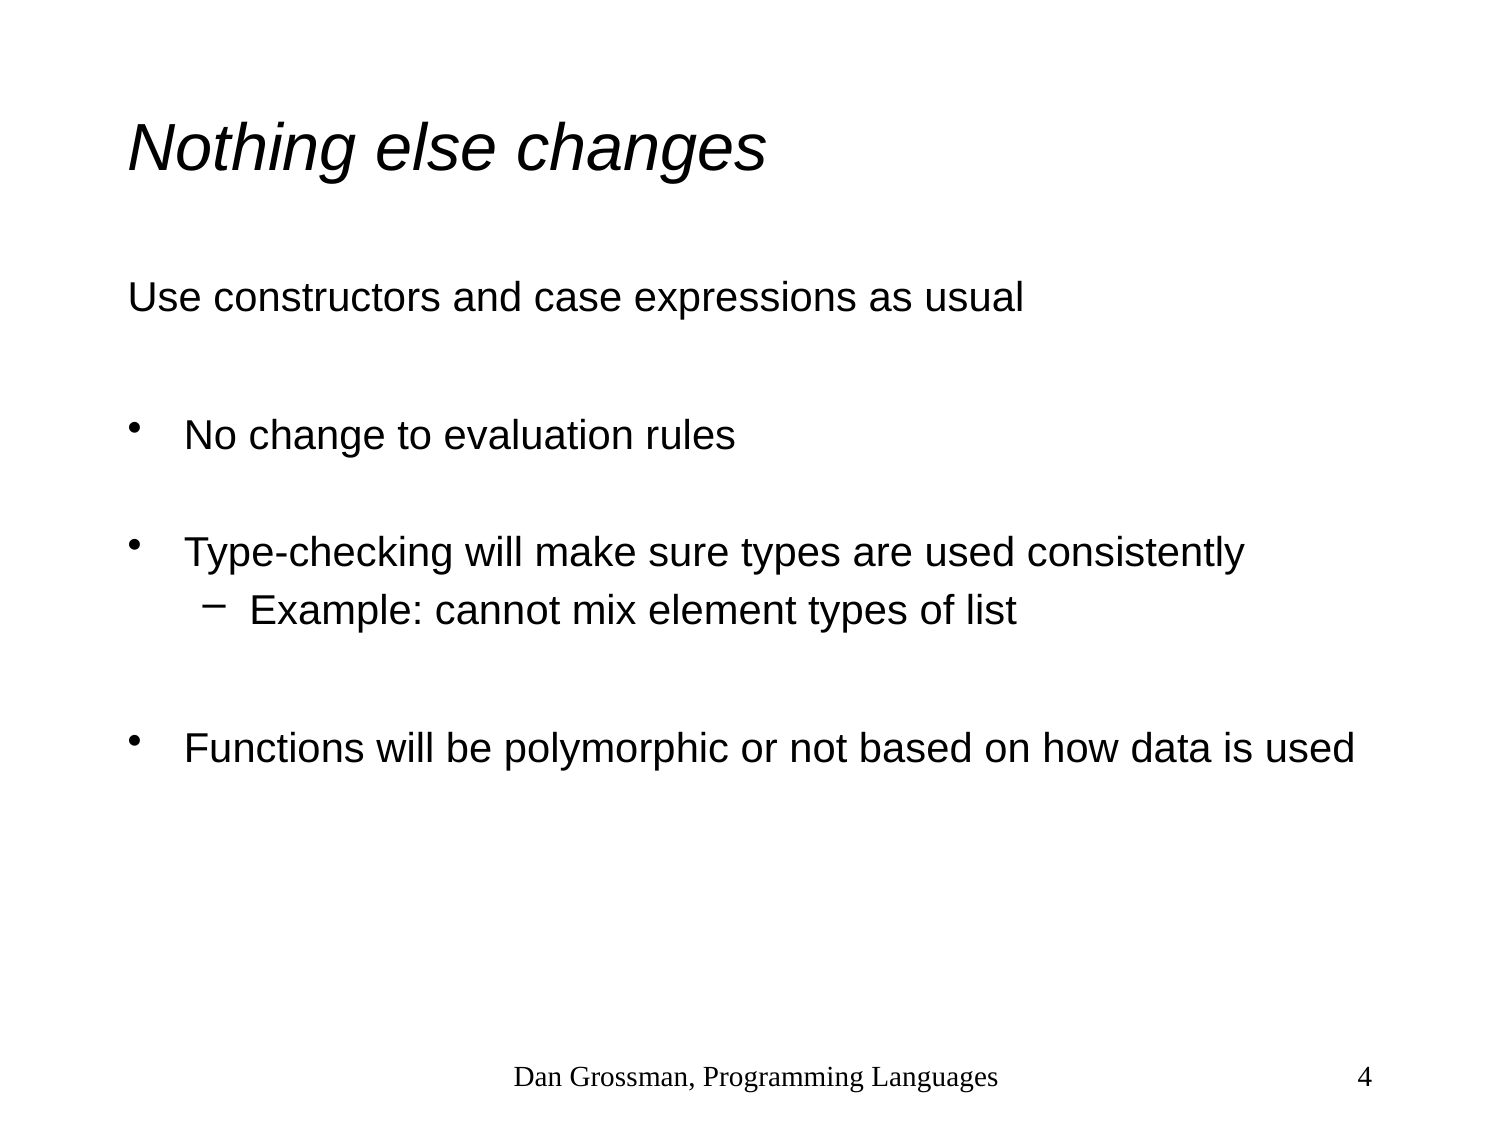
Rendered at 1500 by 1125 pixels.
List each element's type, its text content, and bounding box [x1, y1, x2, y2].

title Nothing else changes [112, 49, 1388, 238]
slide_number 4 [1074, 1049, 1388, 1125]
footer Dan Grossman, Programming Languages [474, 1049, 1038, 1125]
list Use constructors and case expressions as usual No change to evaluation rules Type-checking will make sure types are used consistently Example: cannot mix element types of list Functions will be polymorphic or not based on how data is used [112, 262, 1388, 1001]
